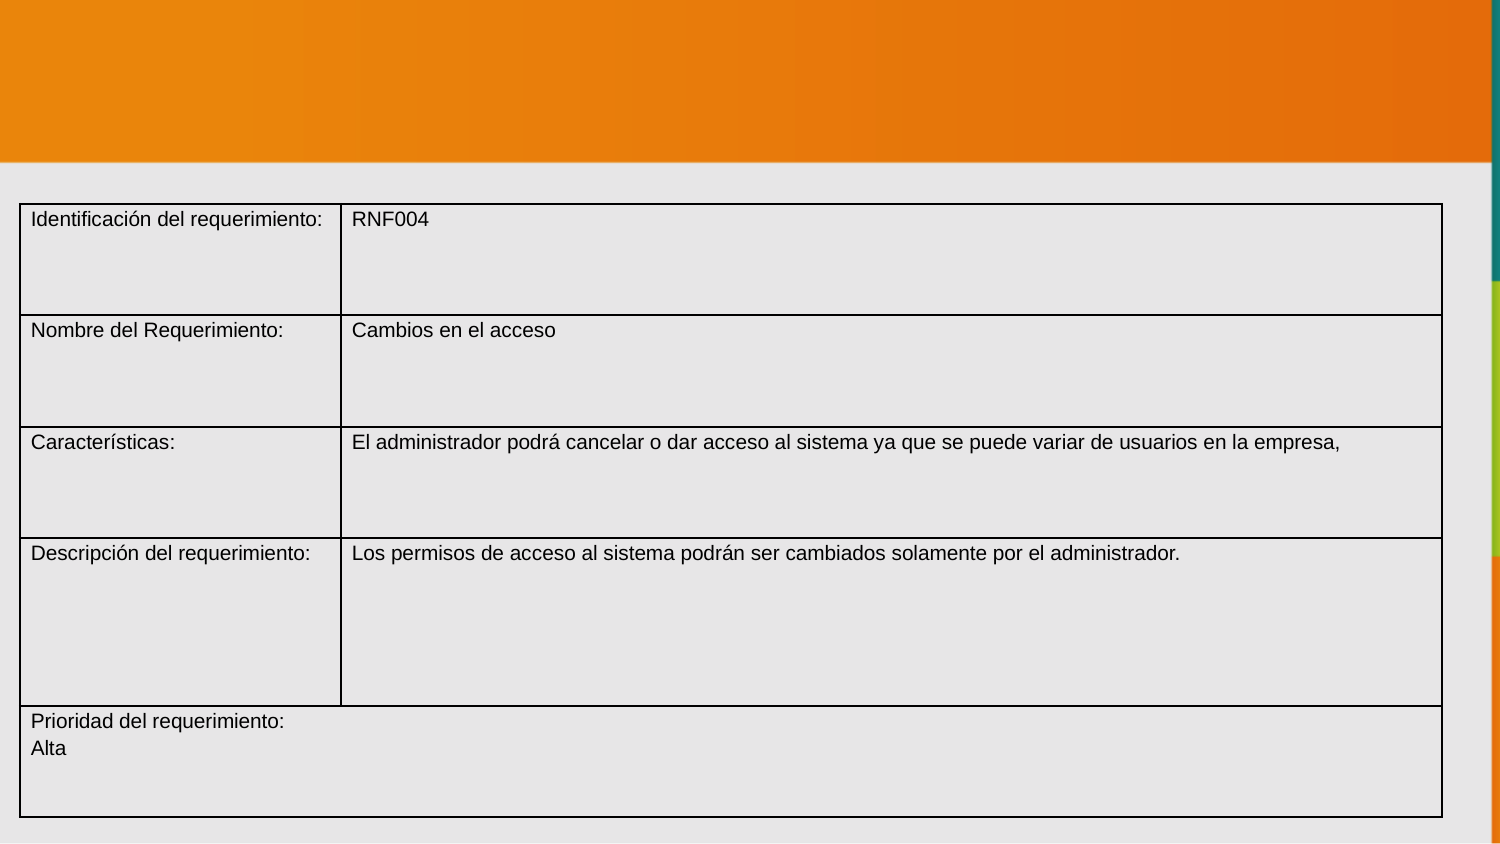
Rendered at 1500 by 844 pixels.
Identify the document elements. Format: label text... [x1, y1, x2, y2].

table_cell Descripción del requerimiento: [21, 539, 340, 705]
table_cell Nombre del Requerimiento: [21, 316, 340, 426]
table_cell El administrador podrá cancelar o dar acceso al sistema ya que se puede variar de usuarios en la empresa, [342, 428, 1441, 537]
table_cell Los permisos de acceso al sistema podrán ser cambiados solamente por el administrador. [342, 539, 1441, 705]
table_cell Prioridad del requerimiento: Alta [21, 707, 1441, 816]
table_header RNF004 [342, 205, 1441, 314]
table_cell Características: [21, 428, 340, 537]
table_cell Cambios en el acceso [342, 316, 1441, 426]
picture [0, 0, 1500, 844]
table_header Identificación del requerimiento: [21, 205, 340, 314]
